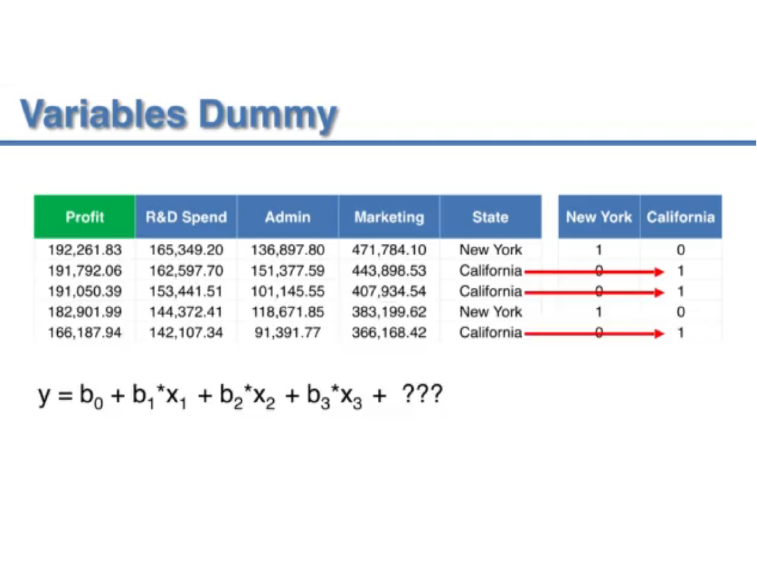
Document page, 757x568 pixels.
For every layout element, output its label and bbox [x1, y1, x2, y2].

picture [0, 83, 757, 484]
